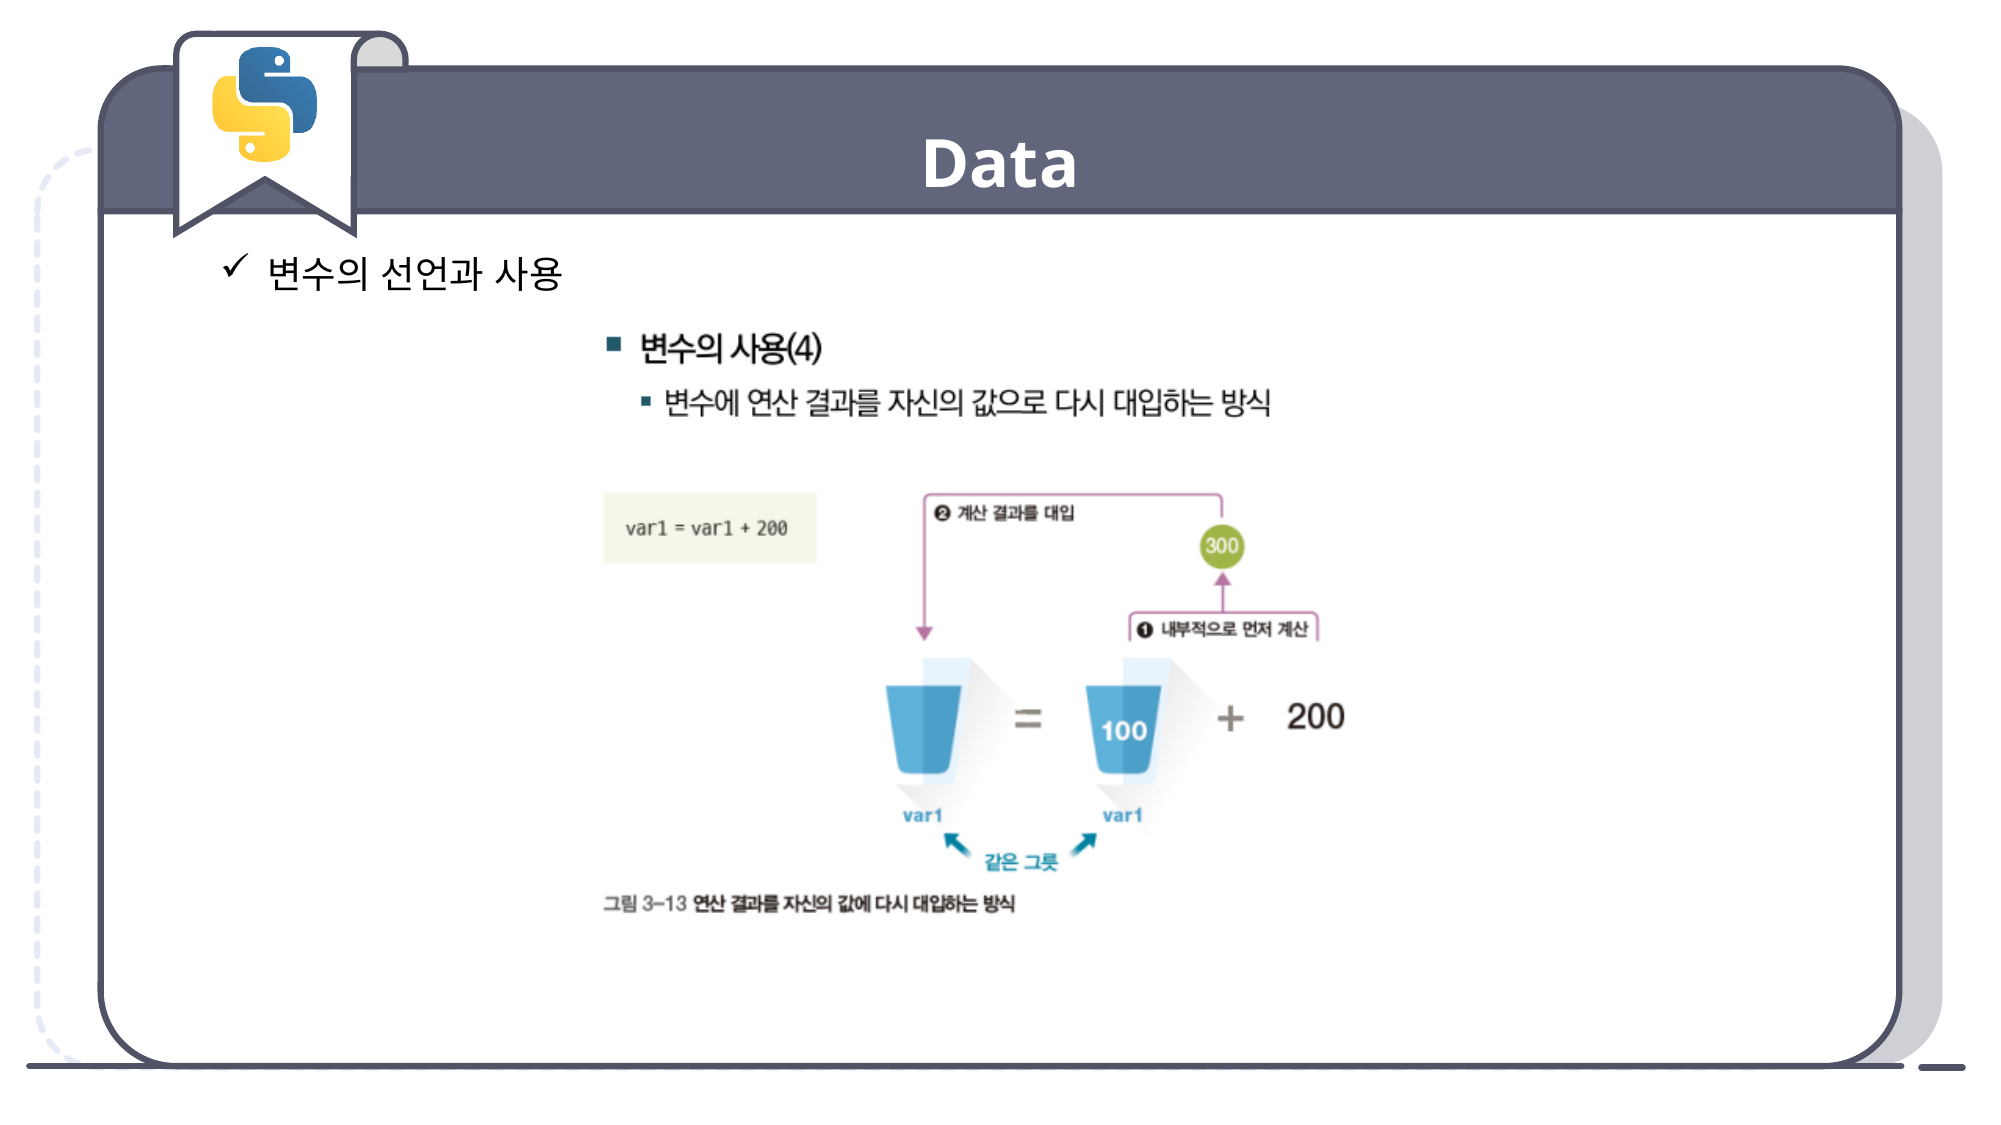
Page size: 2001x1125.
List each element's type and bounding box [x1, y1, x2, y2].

picture [205, 37, 327, 171]
text_box [29, 33, 1963, 1068]
picture [582, 320, 1418, 949]
